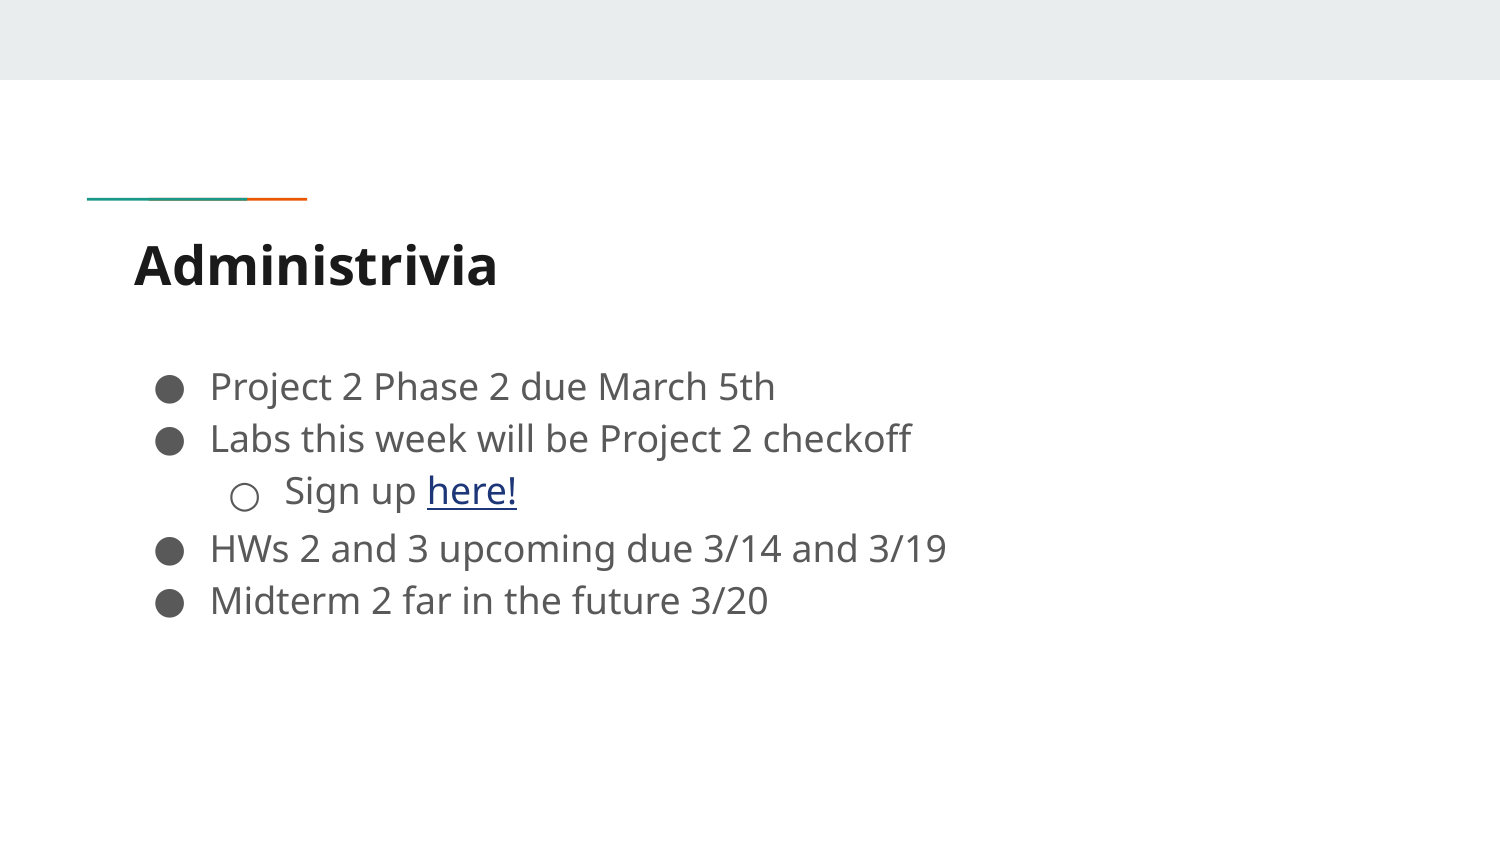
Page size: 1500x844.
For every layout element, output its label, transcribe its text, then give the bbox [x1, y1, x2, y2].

title Administrivia [119, 216, 1381, 305]
list Project 2 Phase 2 due March 5th Labs this week will be Project 2 checkoff Sign up here! HWs 2 and 3 upcoming due 3/14 and 3/19 Midterm 2 far in the future 3/20 [119, 341, 1381, 712]
